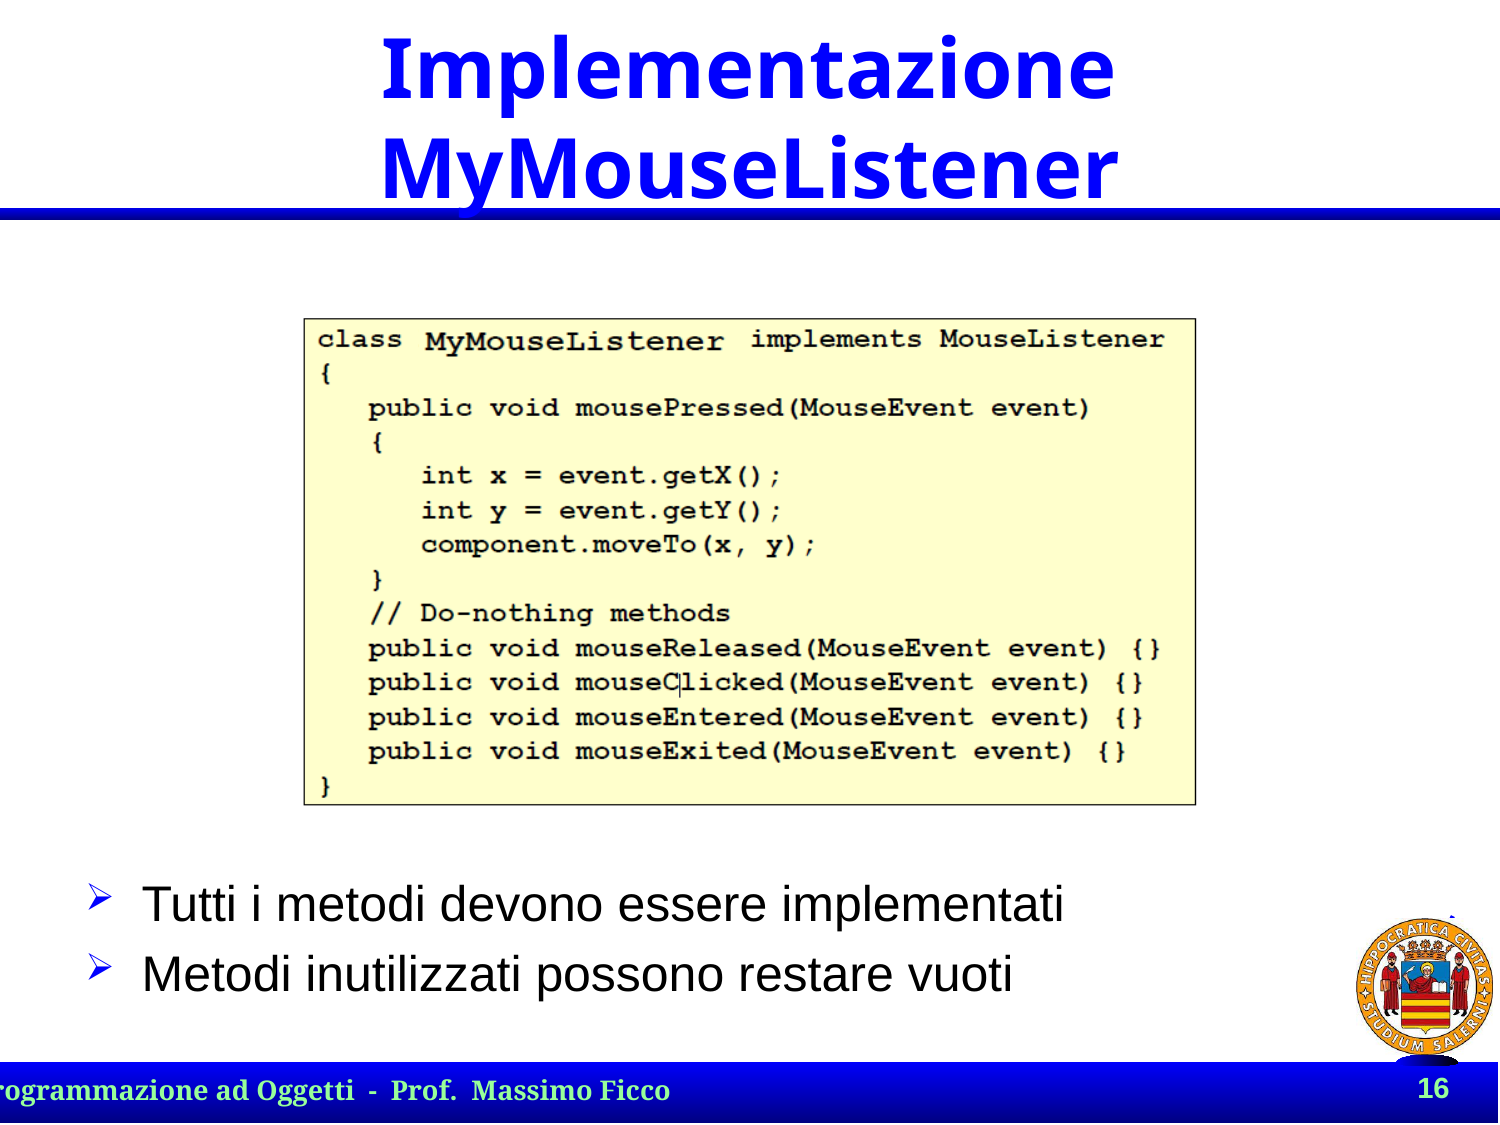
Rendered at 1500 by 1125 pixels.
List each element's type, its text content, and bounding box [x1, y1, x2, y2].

picture [1356, 918, 1493, 1055]
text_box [418, 319, 739, 368]
slide_number 16 [1277, 1049, 1466, 1125]
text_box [300, 312, 1200, 813]
list Tutti i metodi devono essere implementati Metodi inutilizzati possono restare vuoti [70, 234, 1434, 1035]
title Implementazione MyMouseListener [0, 21, 1500, 210]
